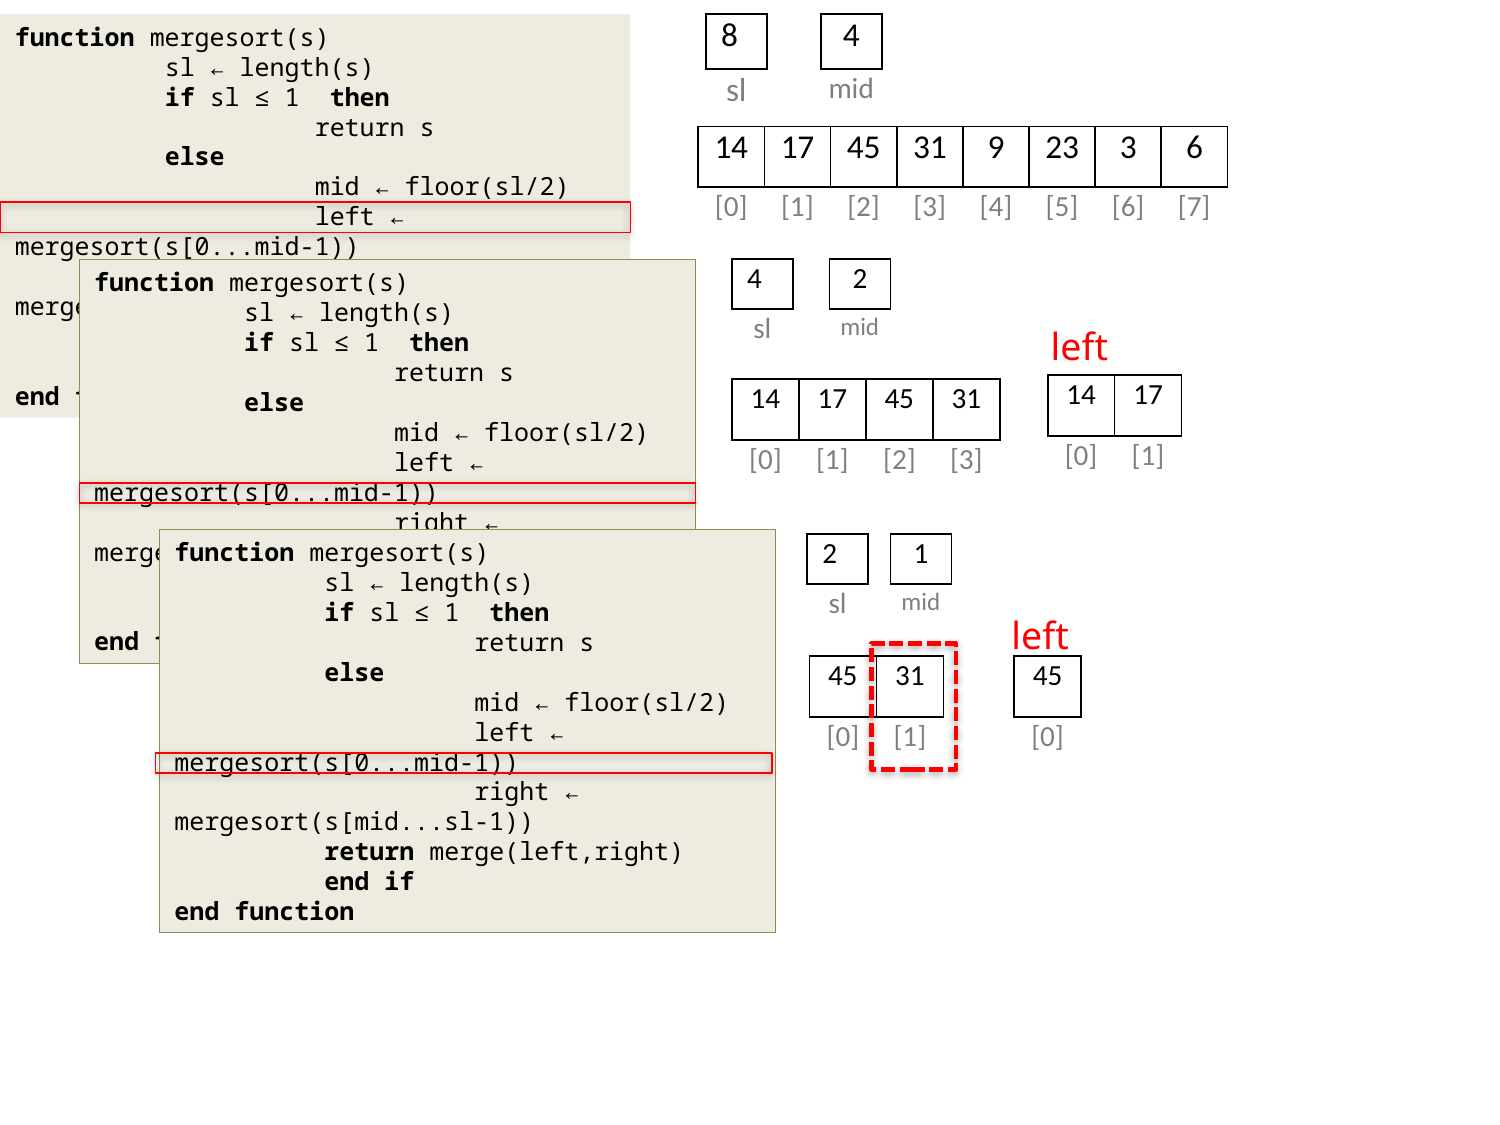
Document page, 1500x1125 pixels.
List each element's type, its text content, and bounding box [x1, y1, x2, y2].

table_header 45 [810, 657, 865, 716]
table_cell sl [732, 310, 793, 359]
table_header 14 [733, 380, 798, 439]
text_box function mergesort(s) sl ← length(s) if sl ≤ 1 then return s else mid ← floor(sl/2) left ← mergesort(s[0...mid-1)) right ← mergesort(s[mid...sl-1)) return merge(left,right) end if end function [79, 259, 696, 481]
table_cell mid [890, 585, 951, 632]
table_header 31 [934, 380, 999, 439]
table_header 2 [808, 535, 867, 583]
table_header 45 [867, 380, 932, 439]
text_box [0, 200, 633, 235]
table_header 31 [898, 127, 962, 186]
table_header 3 [1096, 127, 1160, 186]
table_cell [0] [732, 441, 799, 500]
table_cell [7] [1161, 188, 1227, 248]
table_header 14 [1049, 376, 1114, 435]
table_header 2 [830, 260, 890, 308]
table_header 17 [765, 127, 830, 186]
table_header 1 [891, 535, 951, 583]
text_box function mergesort(s) sl ← length(s) if sl ≤ 1 then return s else mid ← floor(sl/2) left ← mergesort(s[0...mid-1)) right ← mergesort(s[mid...sl-1)) return merge(left,right) end if end function [79, 512, 696, 664]
table_header 4 [733, 260, 792, 308]
table_header 14 [699, 127, 764, 186]
table_cell sl [807, 585, 868, 634]
table_cell mid [821, 70, 882, 119]
table_cell [0] [809, 718, 870, 778]
table_cell [3] [933, 441, 1000, 500]
table_cell sl [706, 70, 767, 124]
table_header 4 [822, 15, 881, 68]
text_box [869, 641, 958, 772]
table_header 17 [800, 380, 865, 439]
text_box [154, 751, 774, 775]
table_header 8 [707, 15, 766, 68]
table_cell [6] [1095, 188, 1161, 248]
table_cell [1] [799, 441, 866, 500]
table_cell [5] [1029, 188, 1095, 248]
table_header 17 [1115, 376, 1181, 435]
table_header 9 [964, 127, 1028, 186]
text_box function mergesort(s) sl ← length(s) if sl ≤ 1 then return s else mid ← floor(sl/2) left ← mergesort(s[0...mid-1)) right ← mergesort(s[mid...sl-1)) return merge(left,right) end if end function [0, 241, 631, 418]
table_header 45 [831, 127, 896, 186]
text_box left [996, 604, 1084, 665]
table_cell [2] [866, 441, 933, 500]
table_cell [1] [1115, 437, 1182, 497]
text_box function mergesort(s) sl ← length(s) if sl ≤ 1 then return s else mid ← floor(sl/2) left ← mergesort(s[0...mid-1)) right ← mergesort(s[mid...sl-1)) return merge(left,right) end if end function [0, 13, 631, 199]
text_box left [1035, 315, 1123, 376]
table_header 6 [1162, 127, 1227, 186]
table_cell [1] [764, 188, 831, 248]
table_cell [2] [831, 188, 897, 248]
table_cell [0] [698, 188, 764, 248]
table_cell [0] [1014, 718, 1081, 778]
table_header 23 [1030, 127, 1094, 186]
table_header 45 [1015, 665, 1080, 716]
table_cell [4] [963, 188, 1029, 248]
table_cell [3] [897, 188, 963, 248]
table_cell [0] [1048, 437, 1115, 497]
text_box function mergesort(s) sl ← length(s) if sl ≤ 1 then return s else mid ← floor(sl/2) left ← mergesort(s[0...mid-1)) right ← mergesort(s[mid...sl-1)) return merge(left,right) end if end function [159, 777, 776, 933]
table_cell mid [829, 310, 890, 357]
text_box [77, 481, 698, 505]
text_box function mergesort(s) sl ← length(s) if sl ≤ 1 then return s else mid ← floor(sl/2) left ← mergesort(s[0...mid-1)) right ← mergesort(s[mid...sl-1)) return merge(left,right) end if end function [159, 529, 776, 754]
